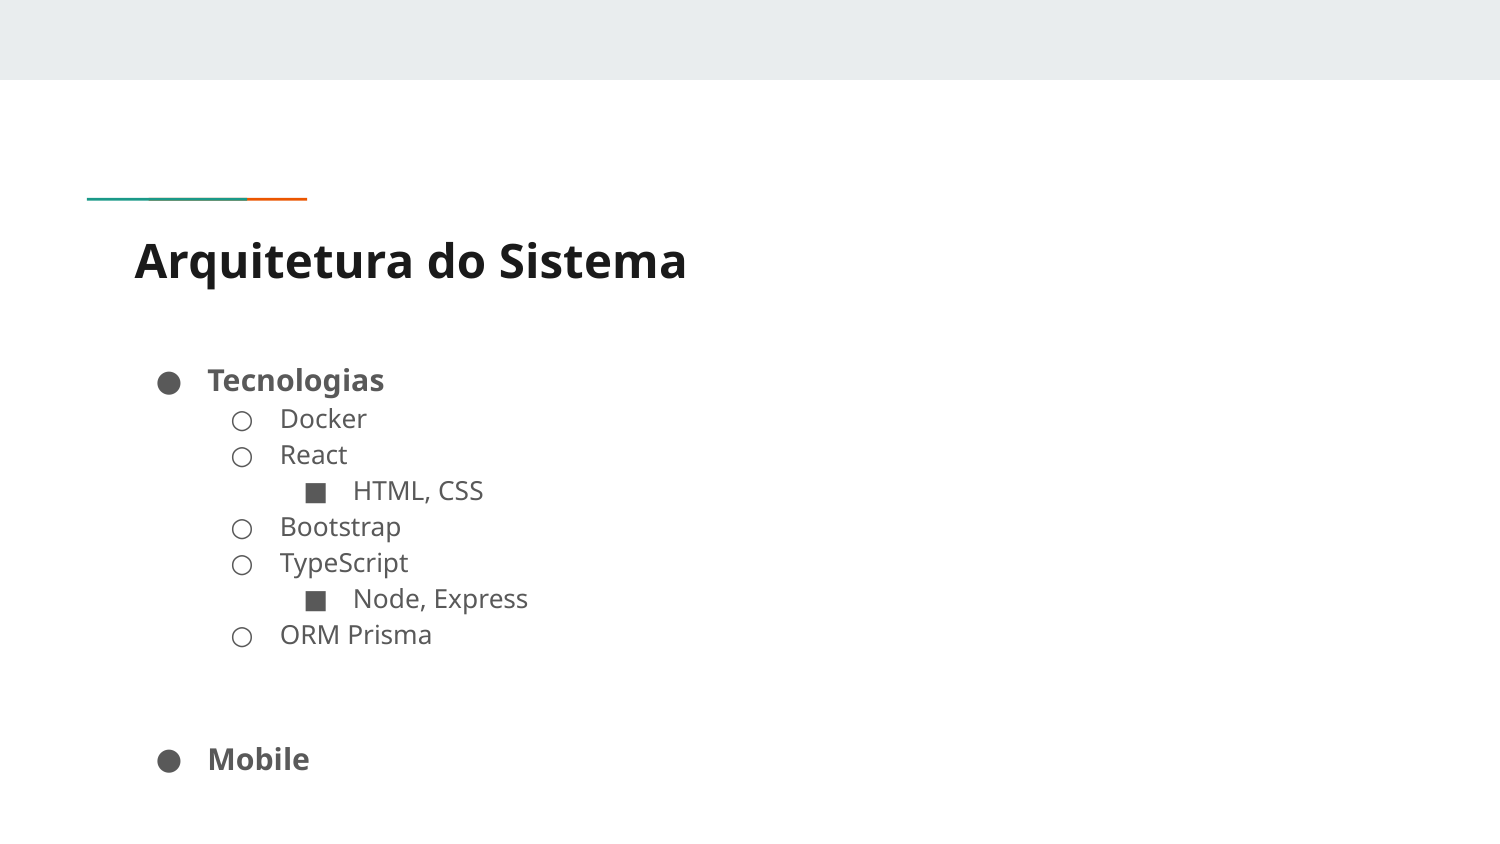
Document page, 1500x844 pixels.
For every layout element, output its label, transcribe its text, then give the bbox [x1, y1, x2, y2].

title Arquitetura do Sistema [119, 216, 1381, 305]
list Tecnologias Docker React HTML, CSS Bootstrap TypeScript Node, Express ORM Prisma Mobile [119, 341, 1381, 793]
